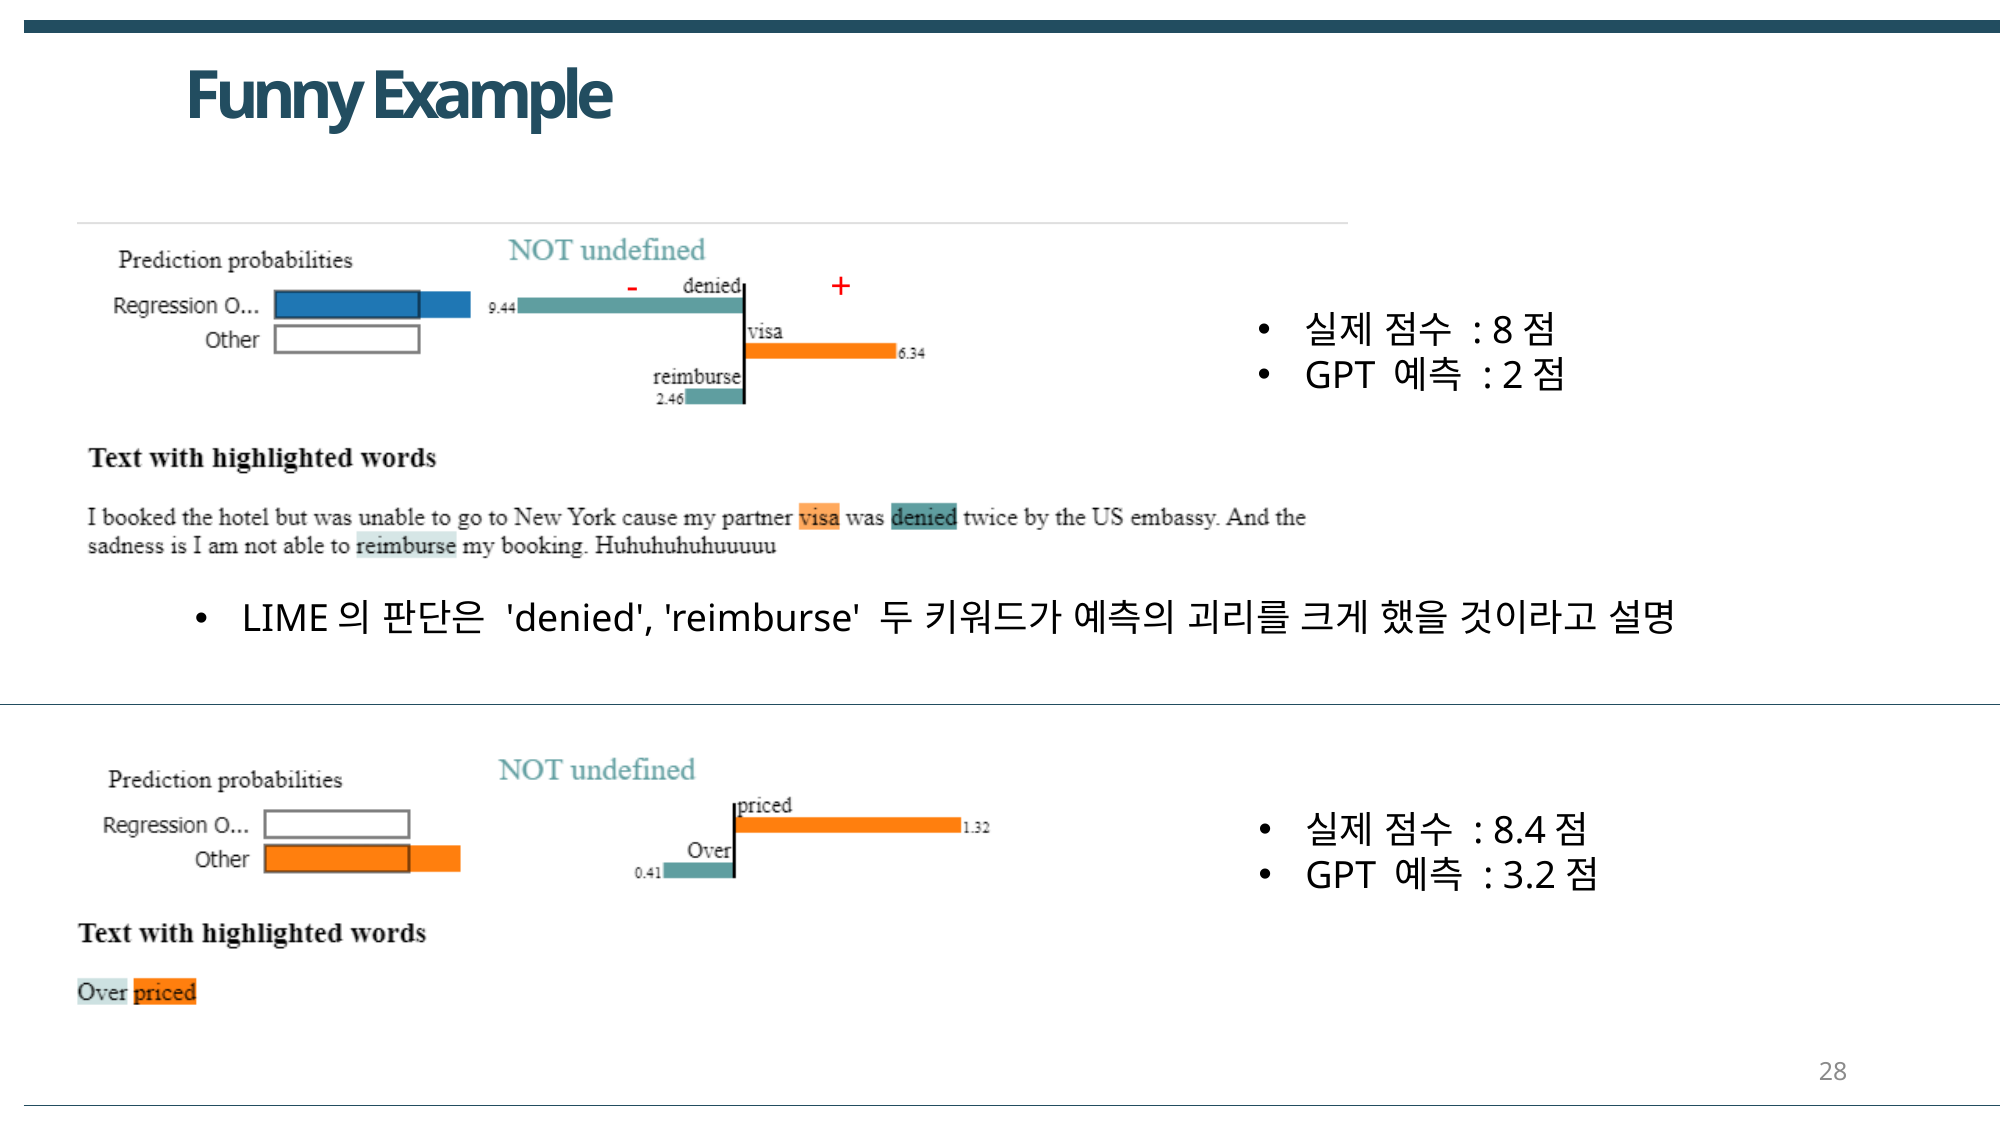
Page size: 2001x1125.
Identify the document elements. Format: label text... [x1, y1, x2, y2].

picture [62, 744, 1013, 1031]
text_box 실제 점수 : 8.4점 GPT 예측 : 3.2점 [1243, 798, 1615, 904]
text_box Funny Example [169, 44, 632, 140]
picture [77, 221, 1348, 588]
text_box 실제 점수 : 8점 GPT 예측 : 2점 [1348, 298, 1582, 404]
slide_number 28 [1412, 1042, 1863, 1103]
text_box LIME의 판단은 'denied', 'reimburse' 두 키워드가 예측의 괴리를 크게 했을 것이라고 설명 [179, 587, 1693, 647]
